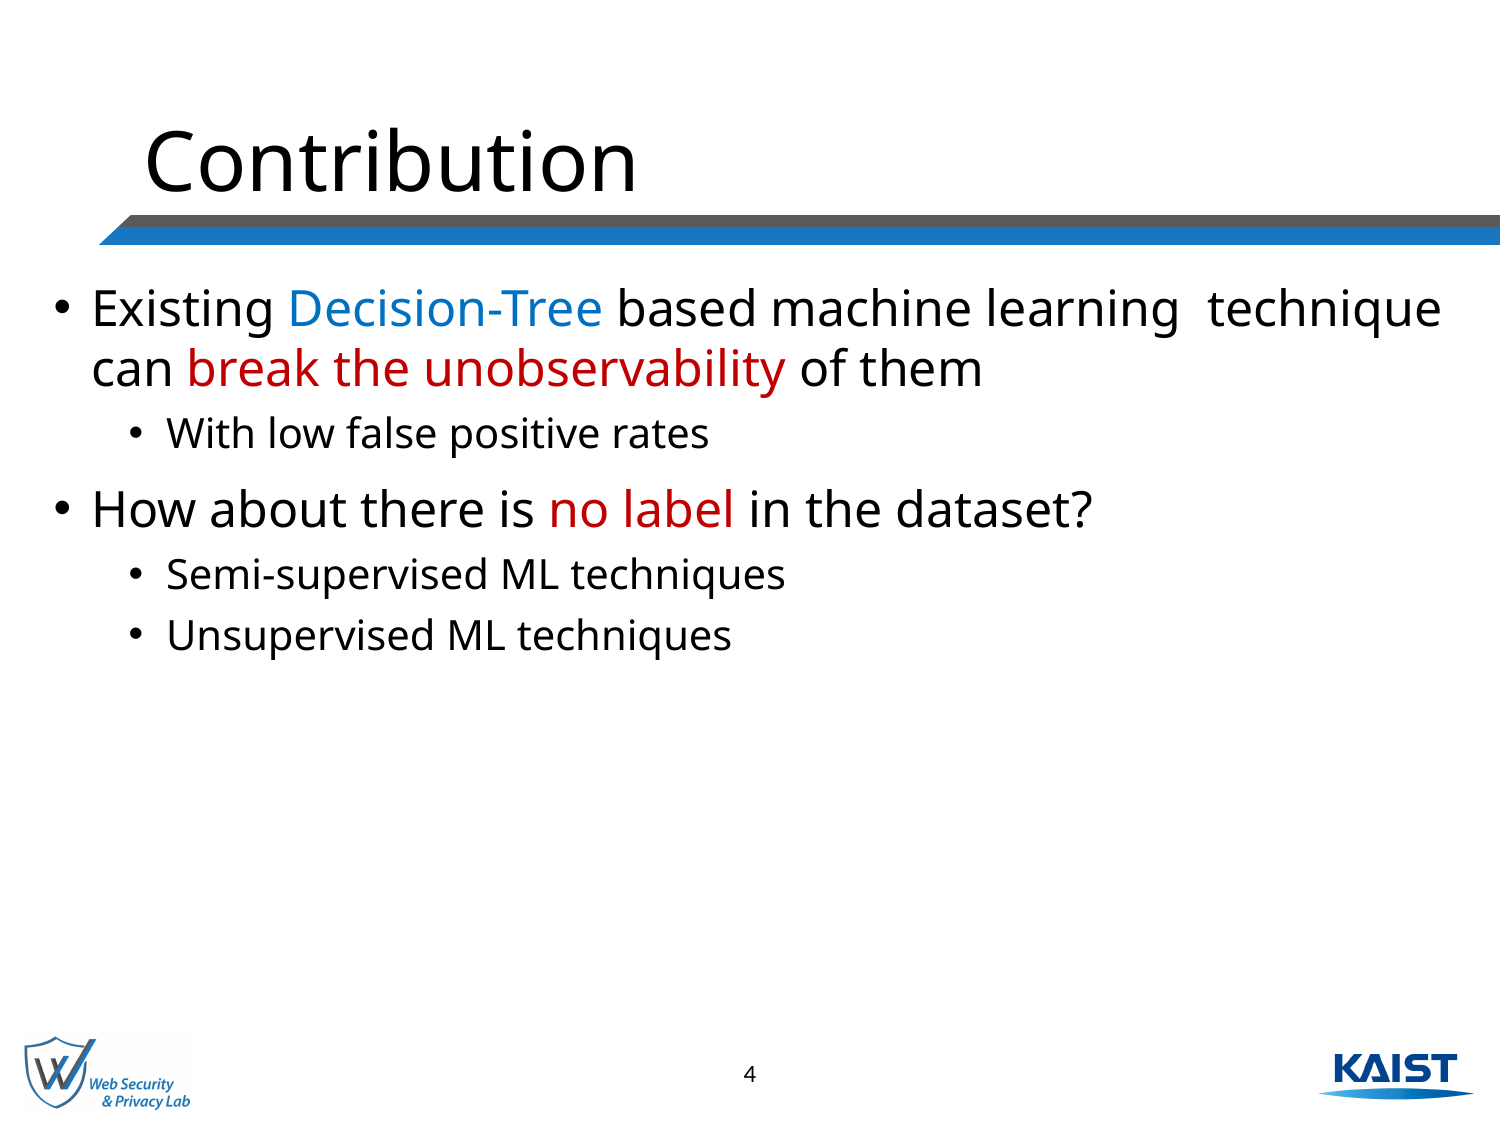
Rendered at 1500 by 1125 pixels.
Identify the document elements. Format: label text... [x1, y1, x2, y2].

list Existing Decision-Tree based machine learning technique can break the unobservability of them With low false positive rates How about there is no label in the dataset? Semi-supervised ML techniques Unsupervised ML techniques [38, 268, 1462, 1029]
picture [1303, 1050, 1489, 1103]
title Contribution [129, 70, 1423, 217]
slide_number 4 [581, 1042, 919, 1103]
picture [19, 1029, 196, 1116]
